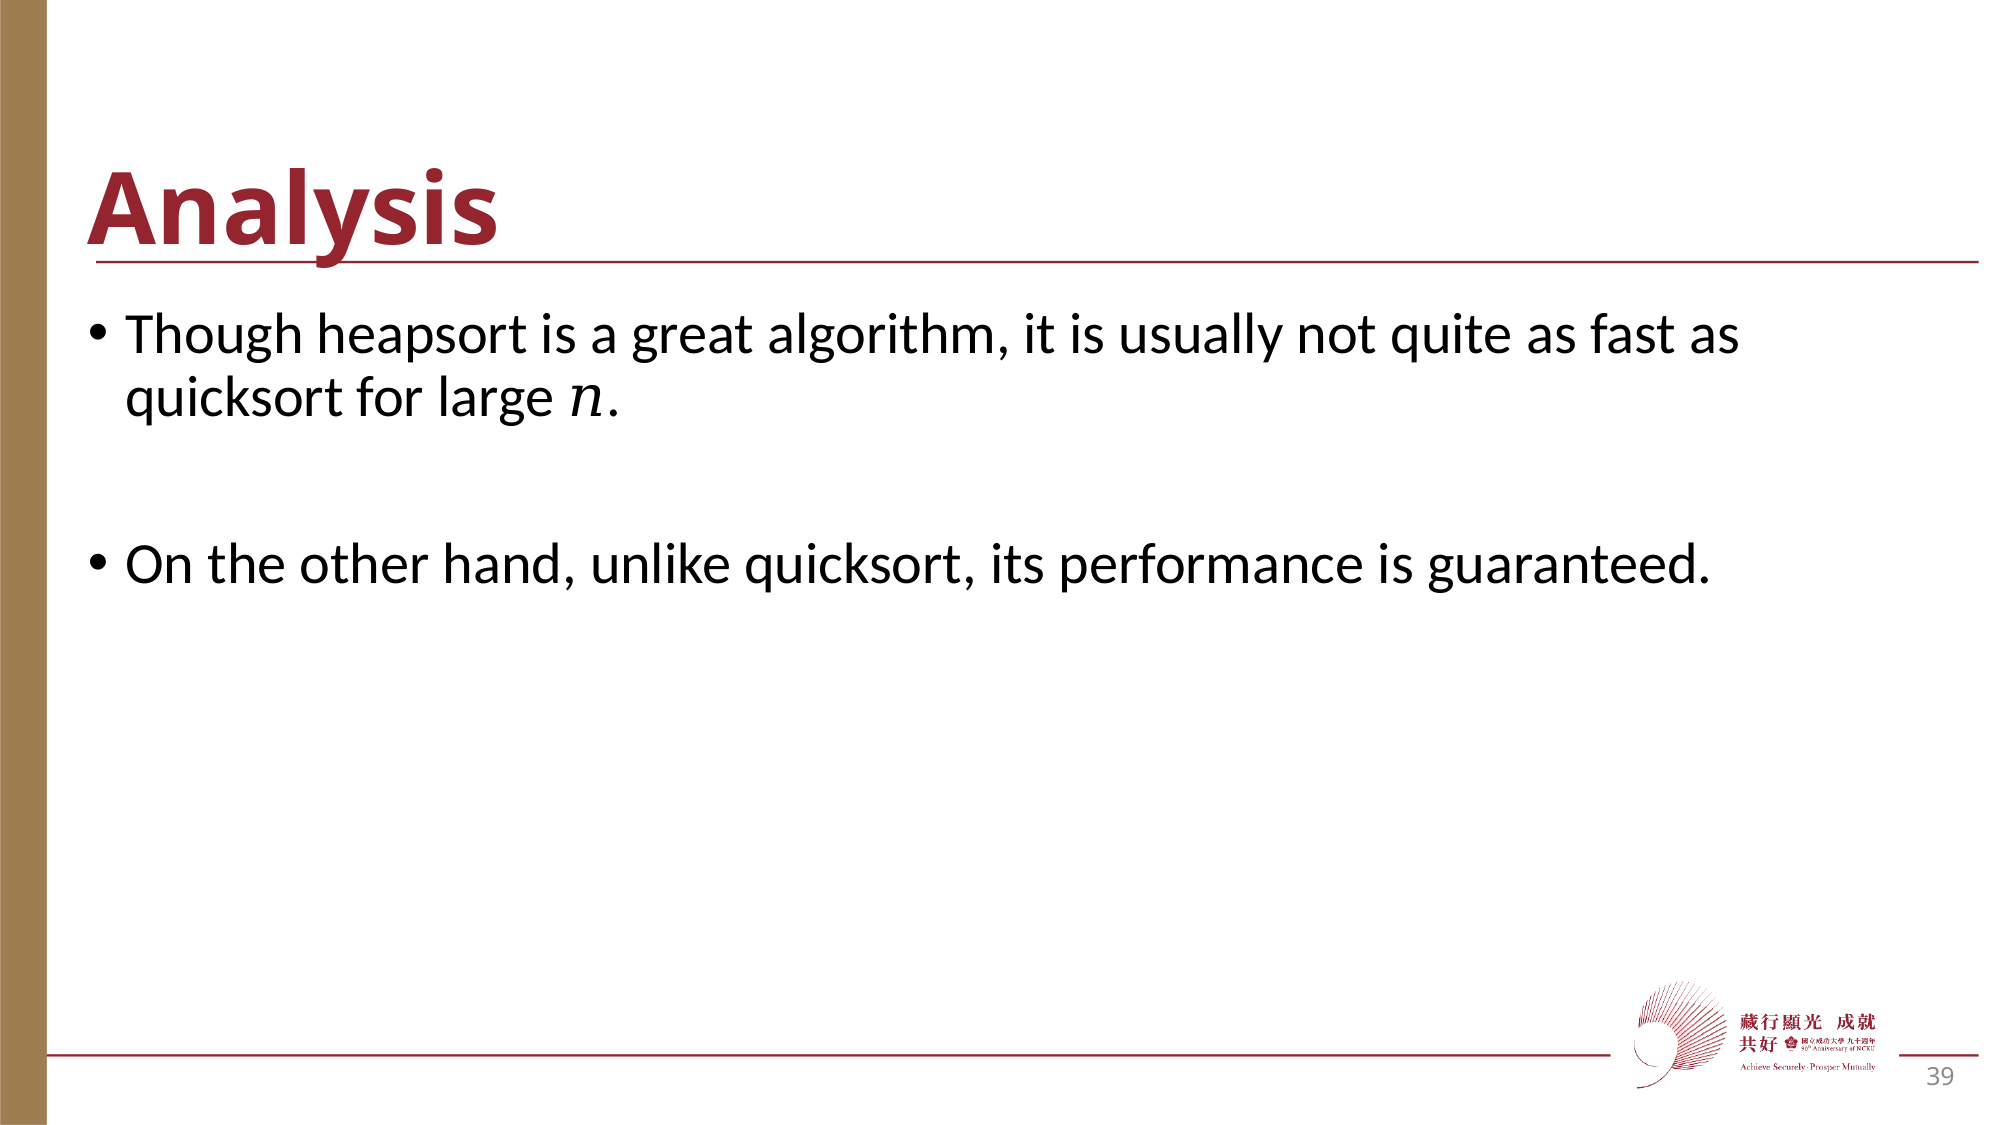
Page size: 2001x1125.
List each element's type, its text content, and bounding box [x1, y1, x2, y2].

list Though heapsort is a great algorithm, it is usually not quite as fast as quicksort for large 𝑛. On the other hand, unlike quicksort, its performance is guaranteed. [72, 295, 1827, 948]
title Analysis [72, 131, 1827, 274]
slide_number 39 [1880, 1047, 1970, 1108]
picture [0, 0, 2000, 1125]
